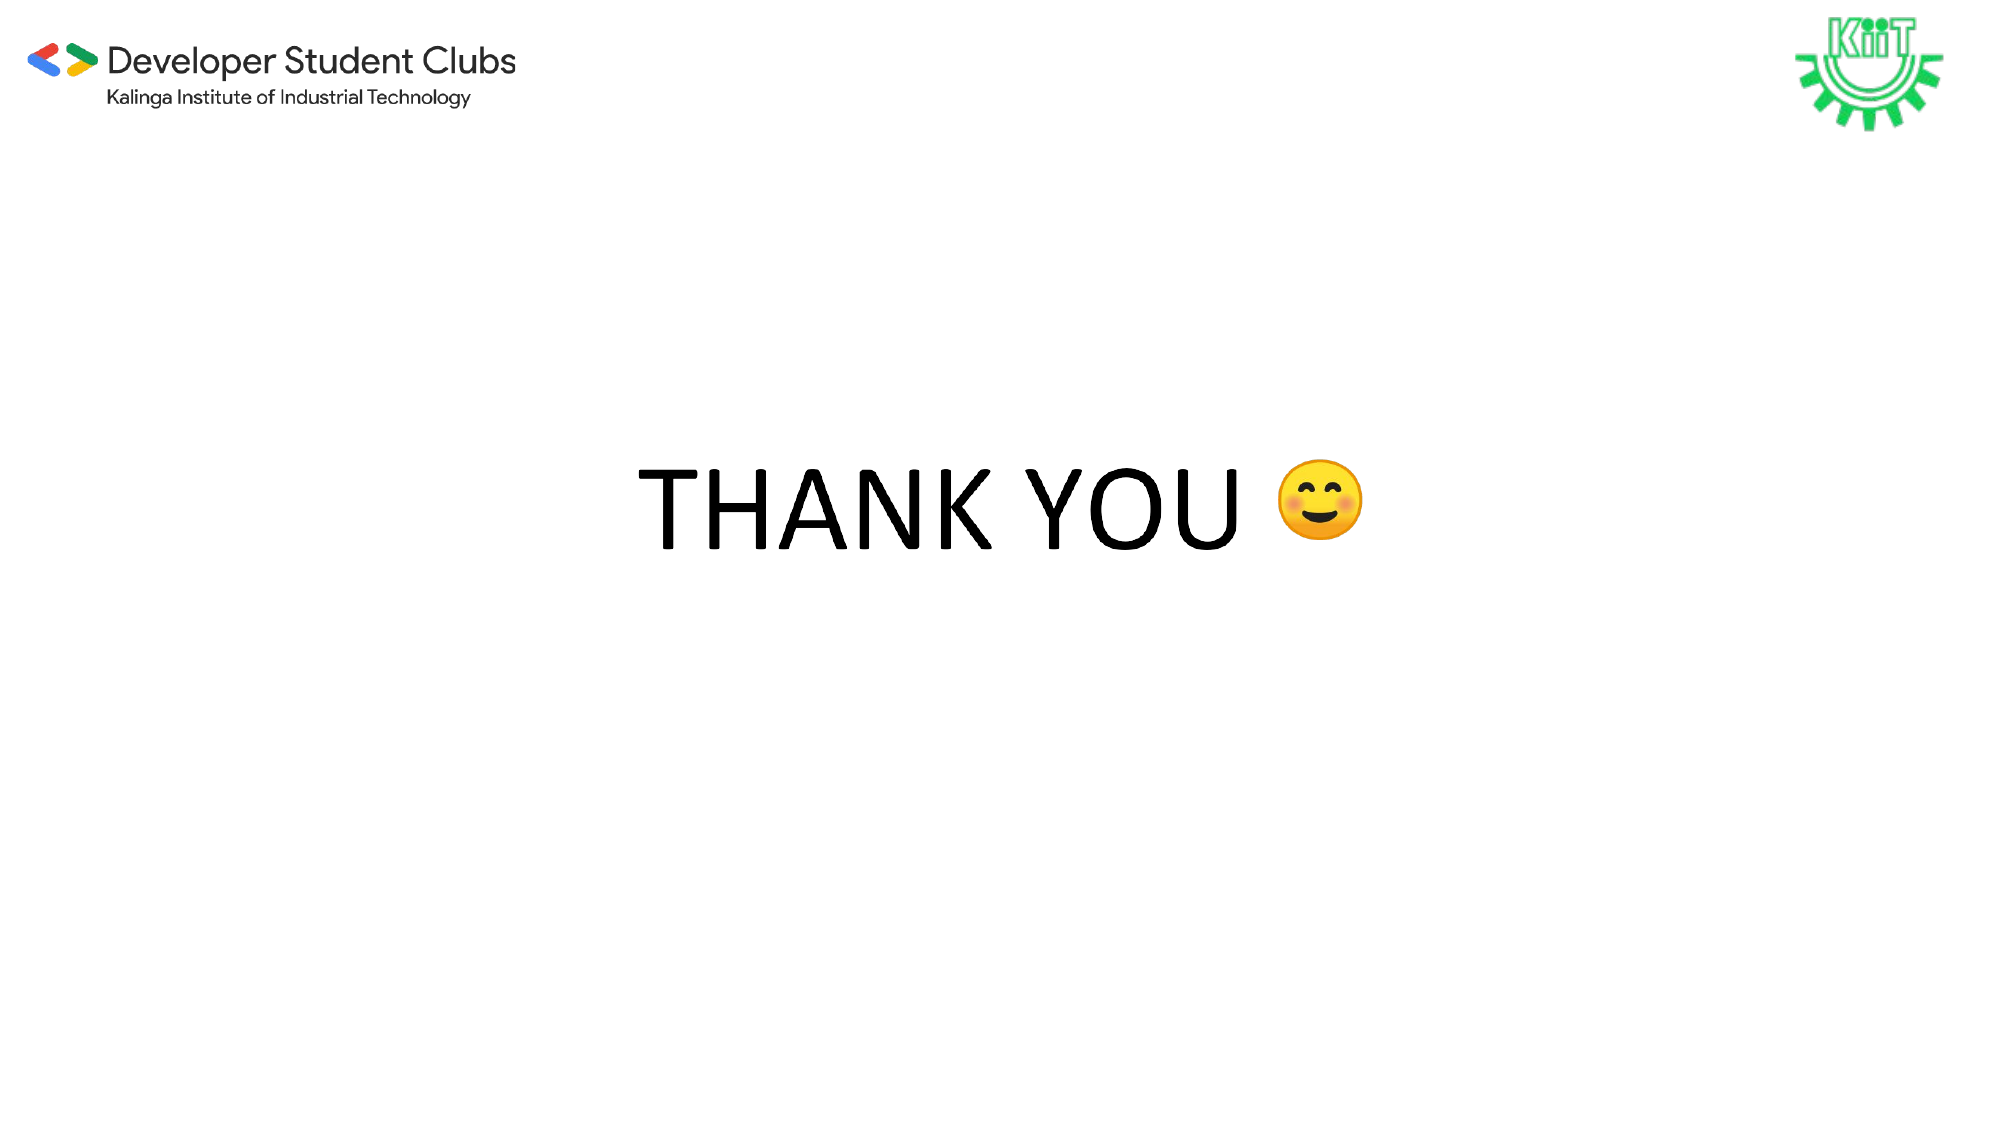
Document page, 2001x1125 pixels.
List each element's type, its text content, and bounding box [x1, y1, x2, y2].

text_box [1272, 455, 1367, 544]
text_box [1794, 16, 1945, 133]
text_box ☺ [1270, 447, 1369, 540]
text_box [638, 468, 1237, 550]
text_box [27, 43, 516, 109]
